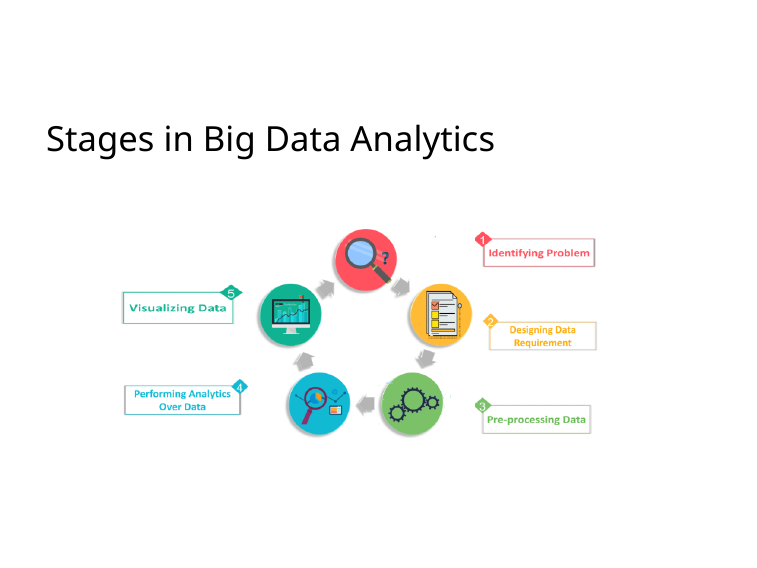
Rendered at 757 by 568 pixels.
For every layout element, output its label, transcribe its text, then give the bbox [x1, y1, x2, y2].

title Stages in Big Data Analytics [31, 106, 594, 175]
picture [121, 375, 248, 418]
picture [253, 222, 598, 446]
picture [483, 307, 599, 353]
picture [116, 281, 243, 328]
